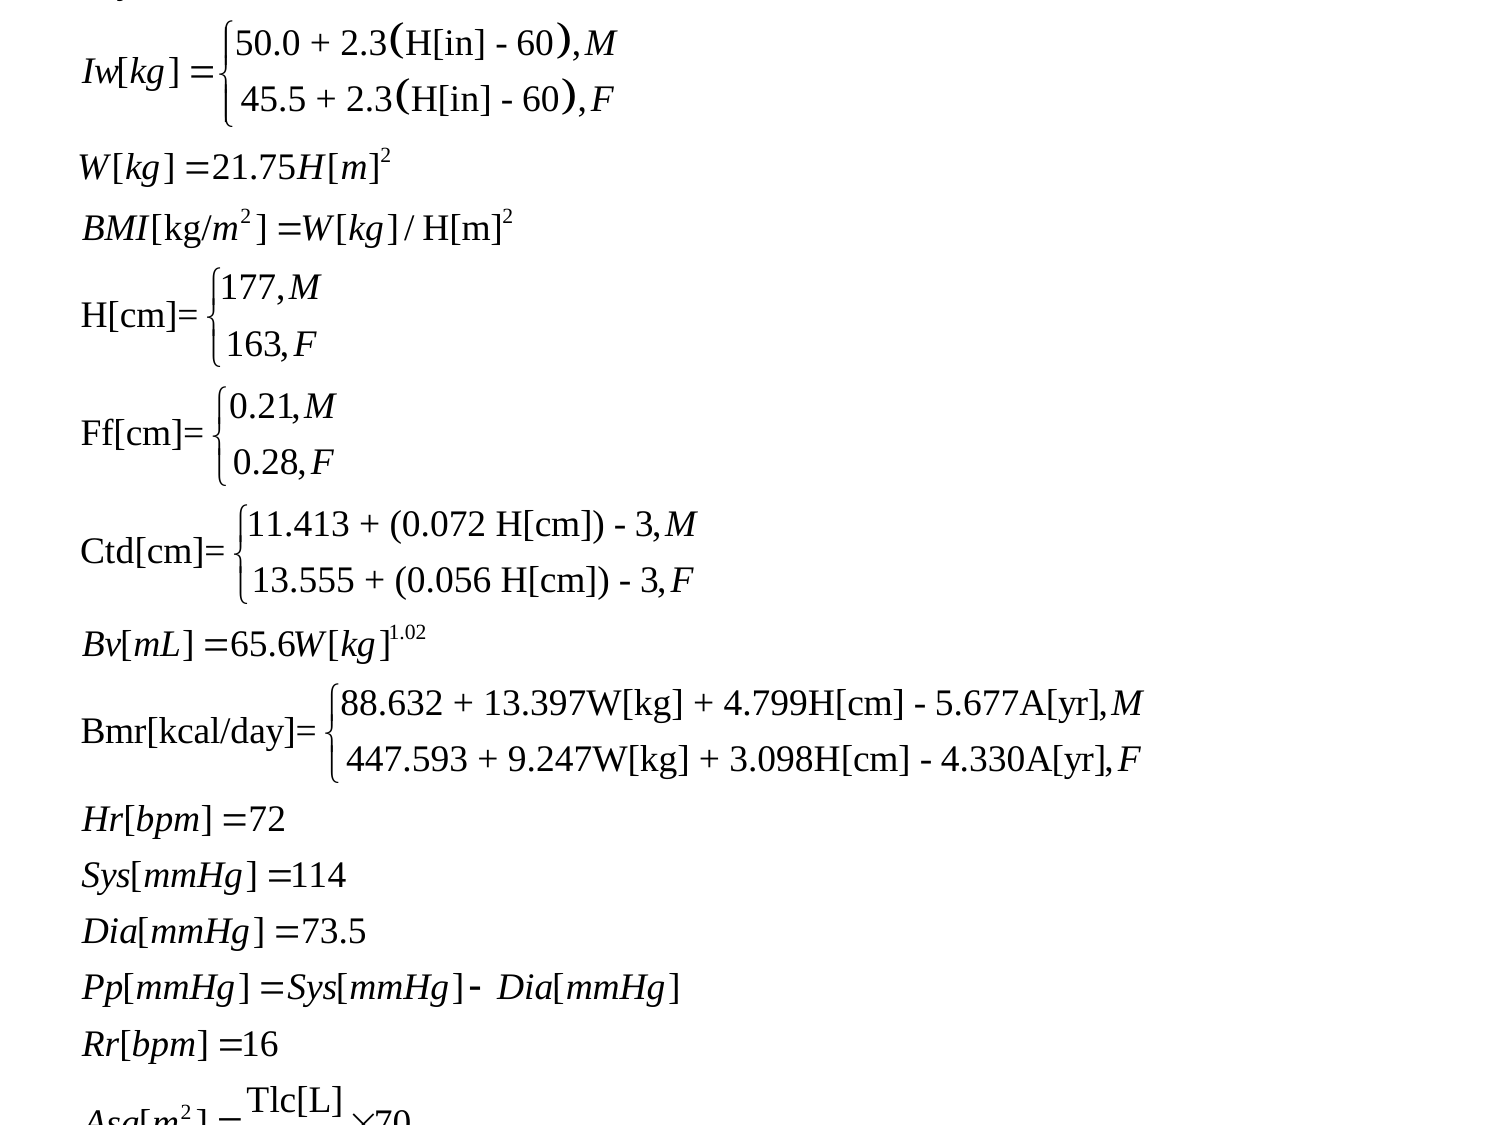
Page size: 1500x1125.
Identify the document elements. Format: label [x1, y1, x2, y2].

text_box [74, 0, 1157, 1125]
